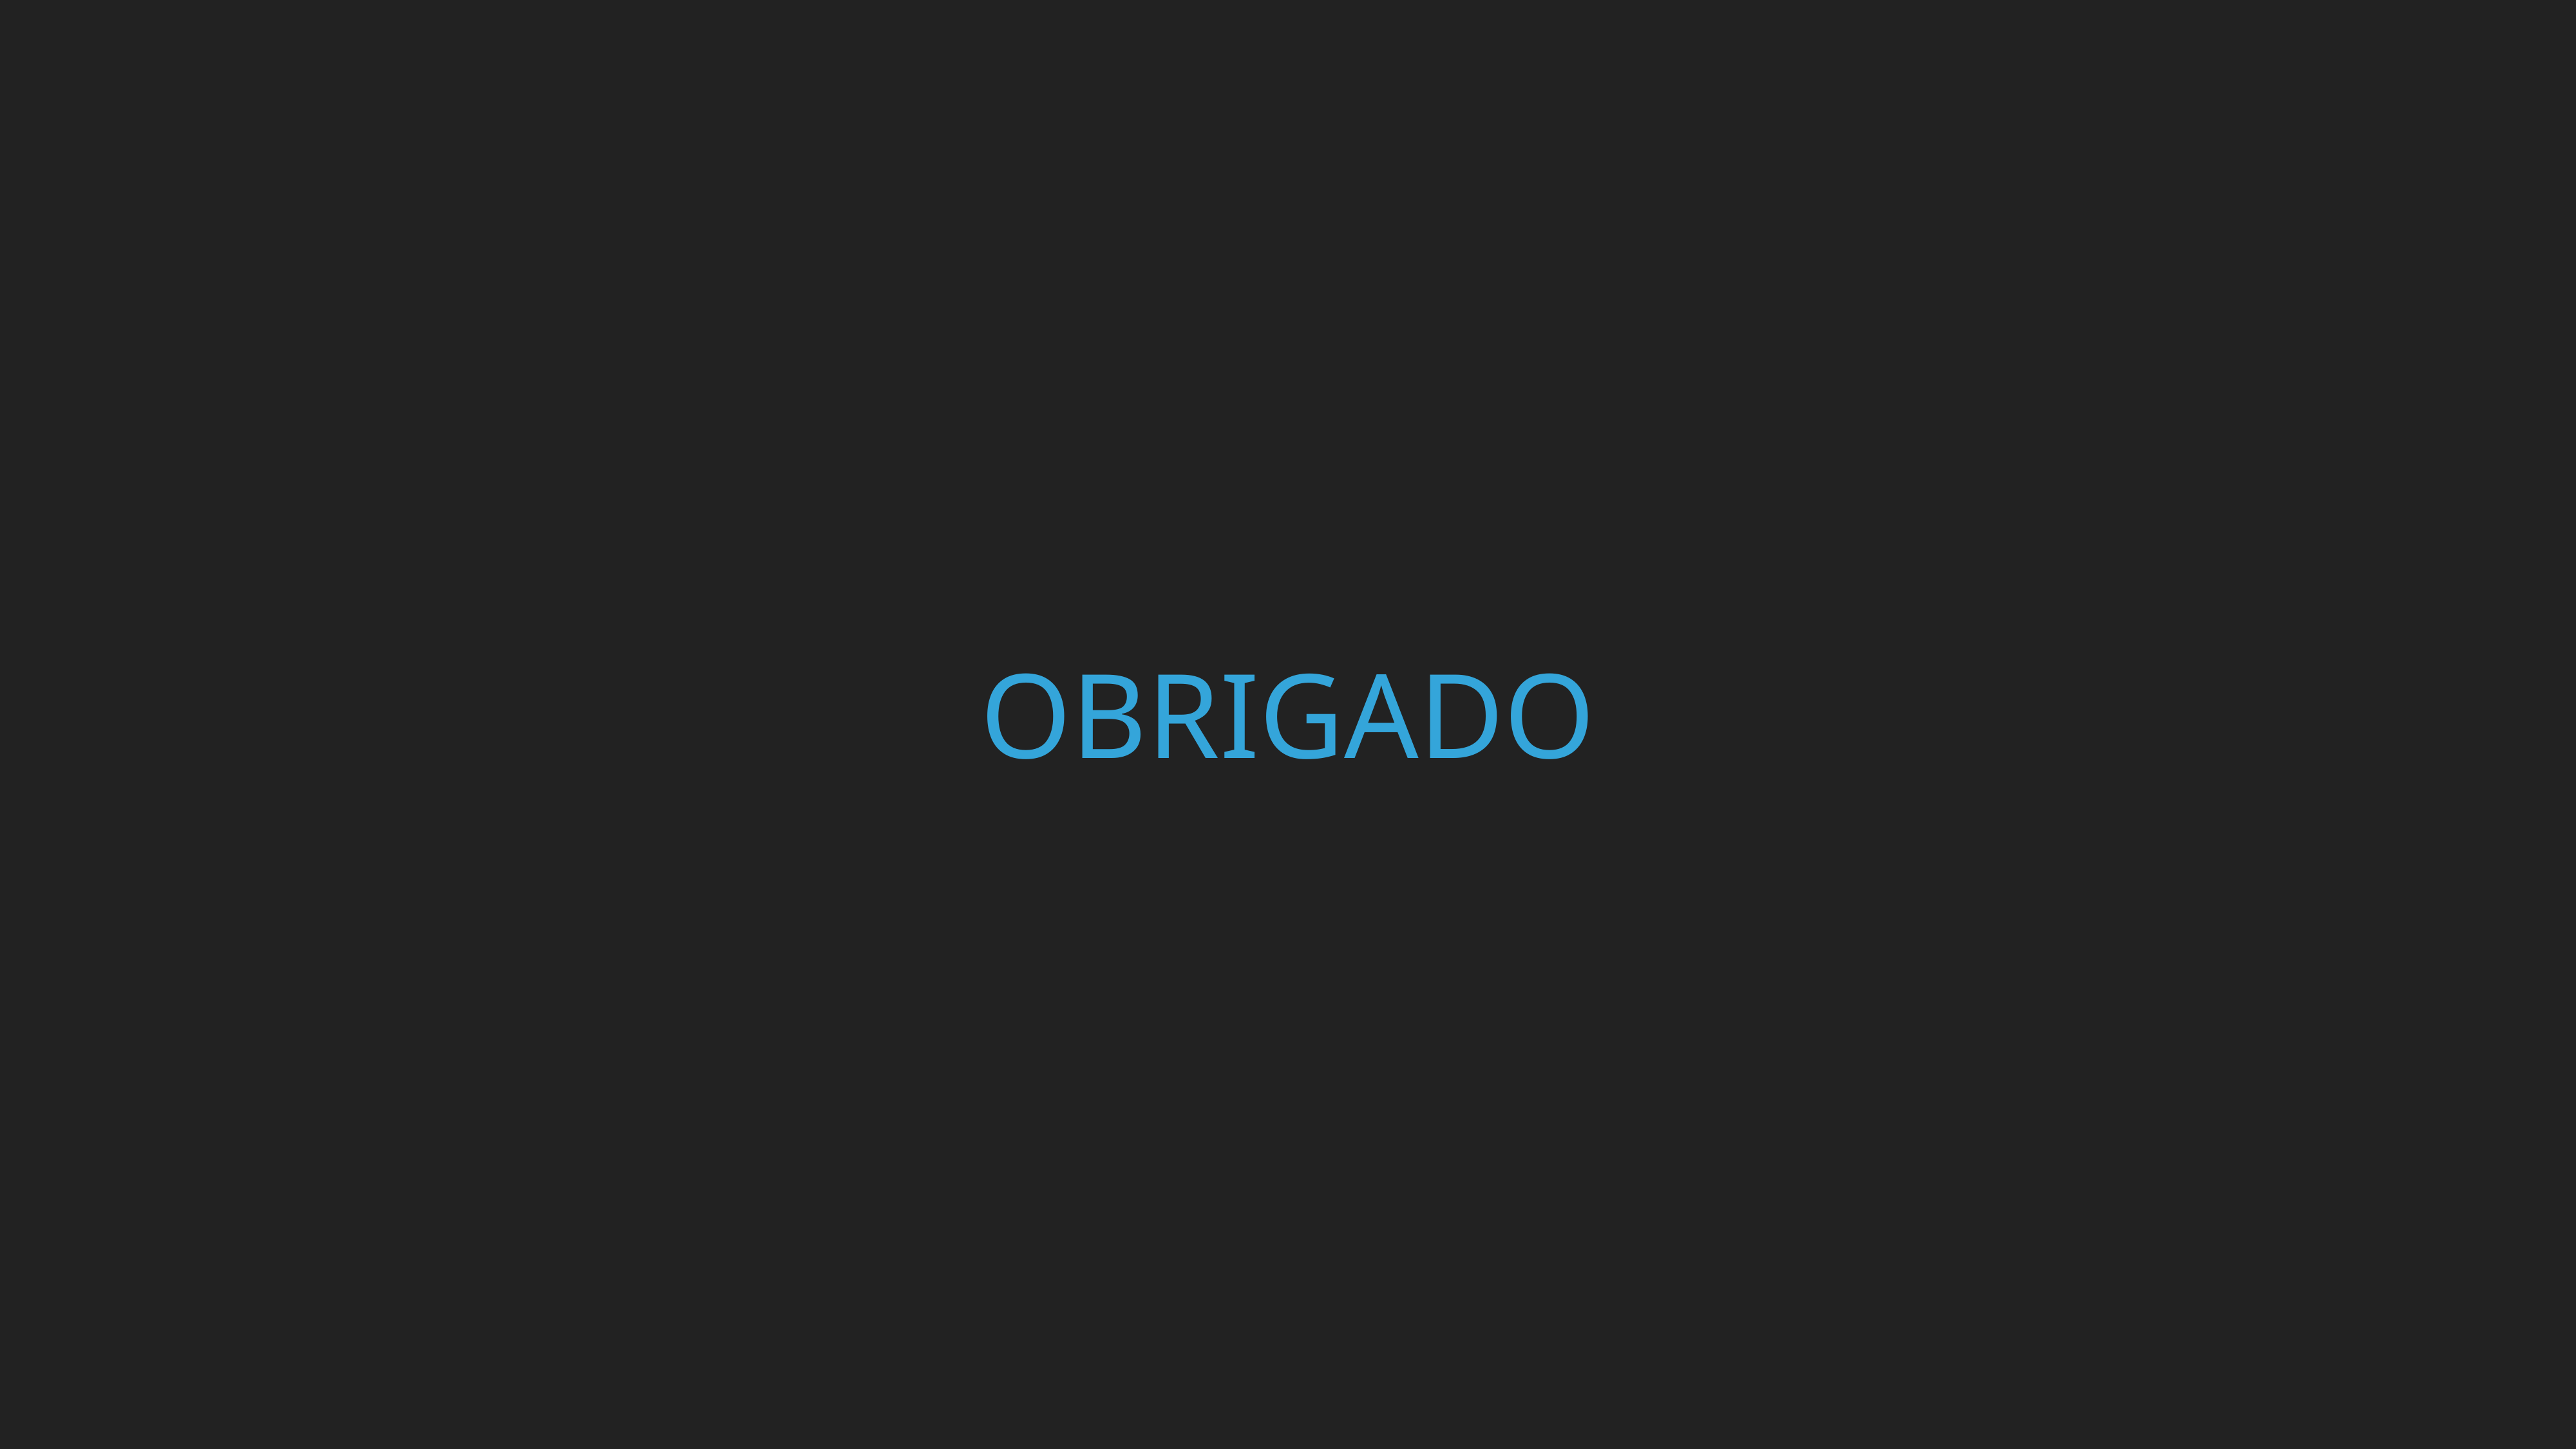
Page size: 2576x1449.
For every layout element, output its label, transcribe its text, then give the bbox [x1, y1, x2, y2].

text_box Obrigado🌻👨🏽‍💻 [975, 663, 1601, 786]
